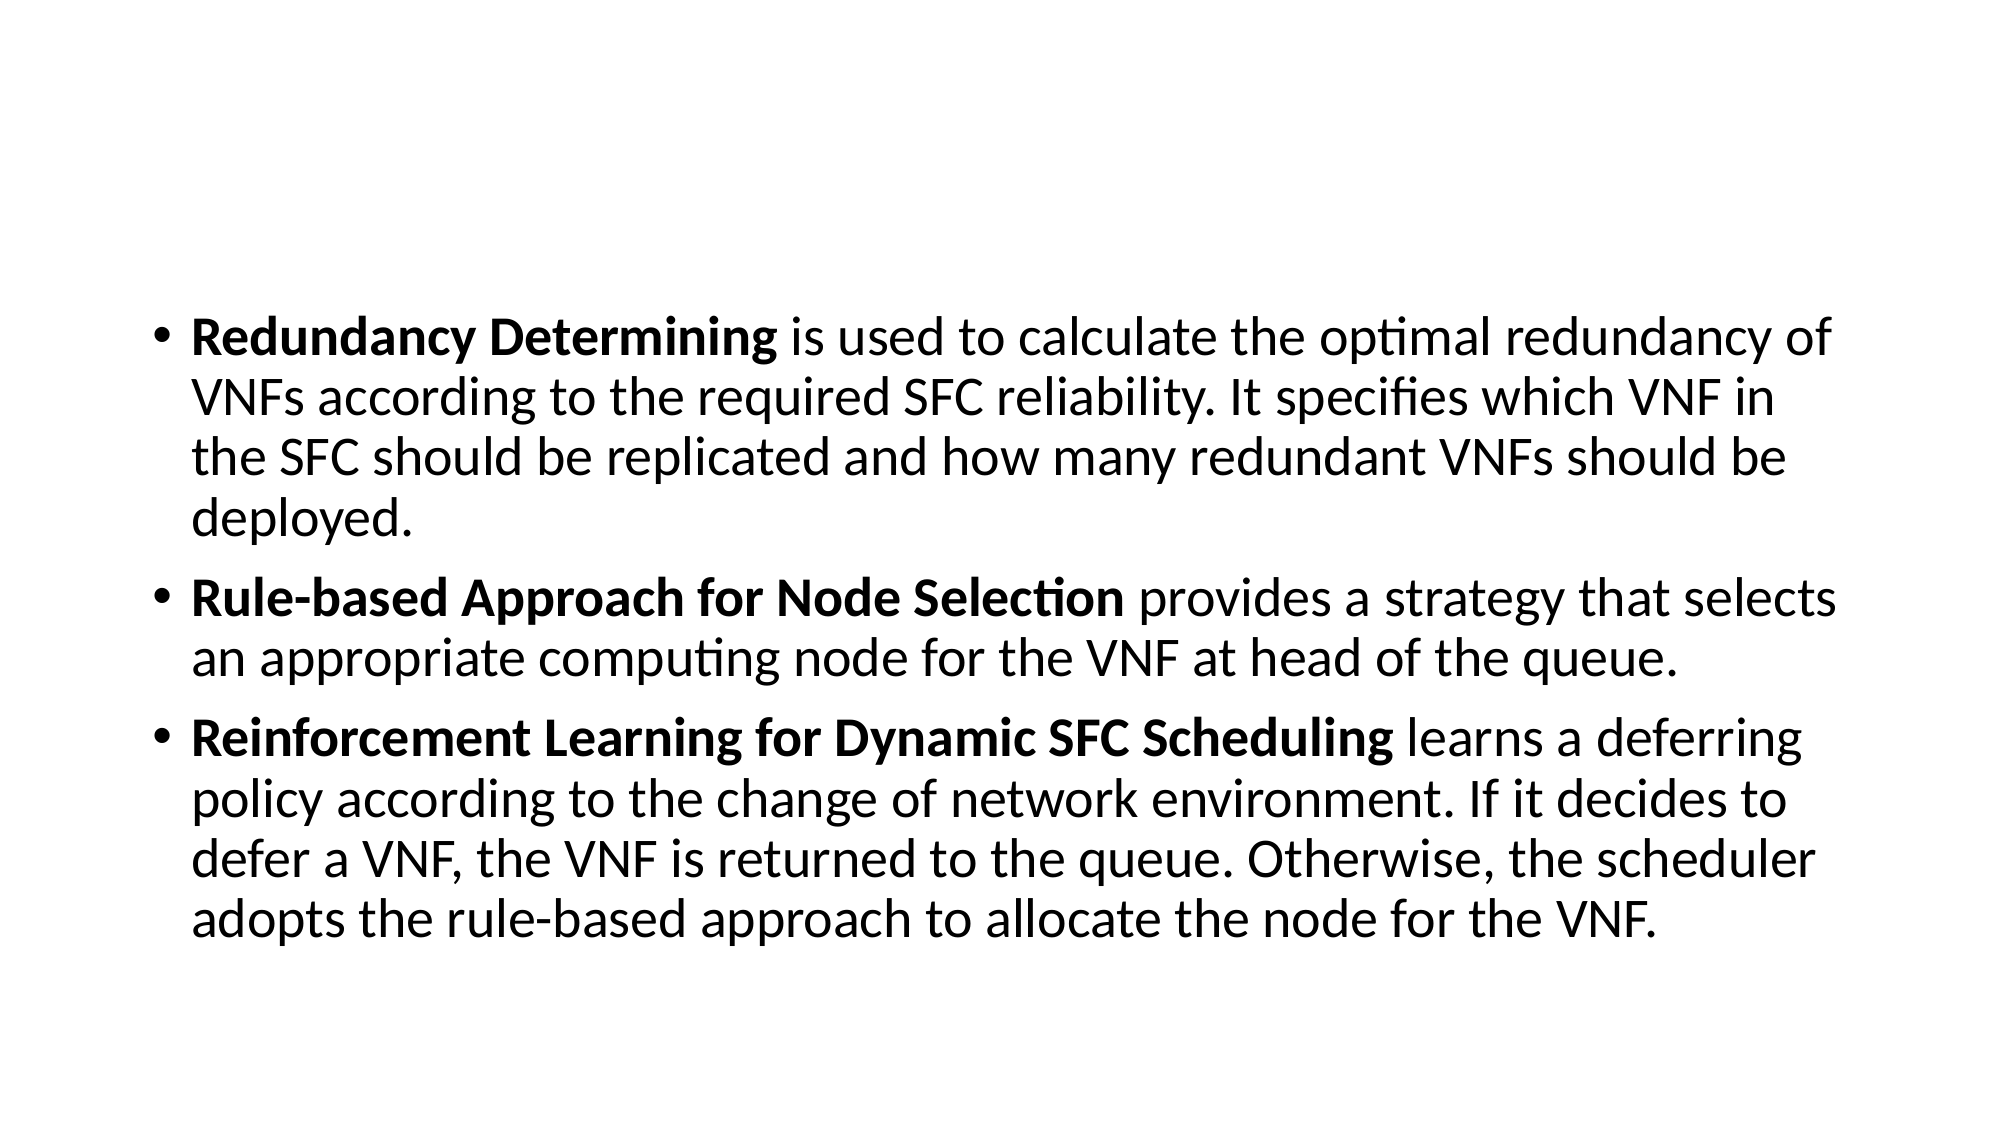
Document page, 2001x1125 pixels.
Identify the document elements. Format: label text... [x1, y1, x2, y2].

list Redundancy Determining is used to calculate the optimal redundancy of VNFs according to the required SFC reliability. It specifies which VNF in the SFC should be replicated and how many redundant VNFs should be deployed. Rule-based Approach for Node Selection provides a strategy that selects an appropriate computing node for the VNF at head of the queue. Reinforcement Learning for Dynamic SFC Scheduling learns a deferring policy according to the change of network environment. If it decides to defer a VNF, the VNF is returned to the queue. Otherwise, the scheduler adopts the rule-based approach to allocate the node for the VNF. [137, 299, 1863, 1014]
